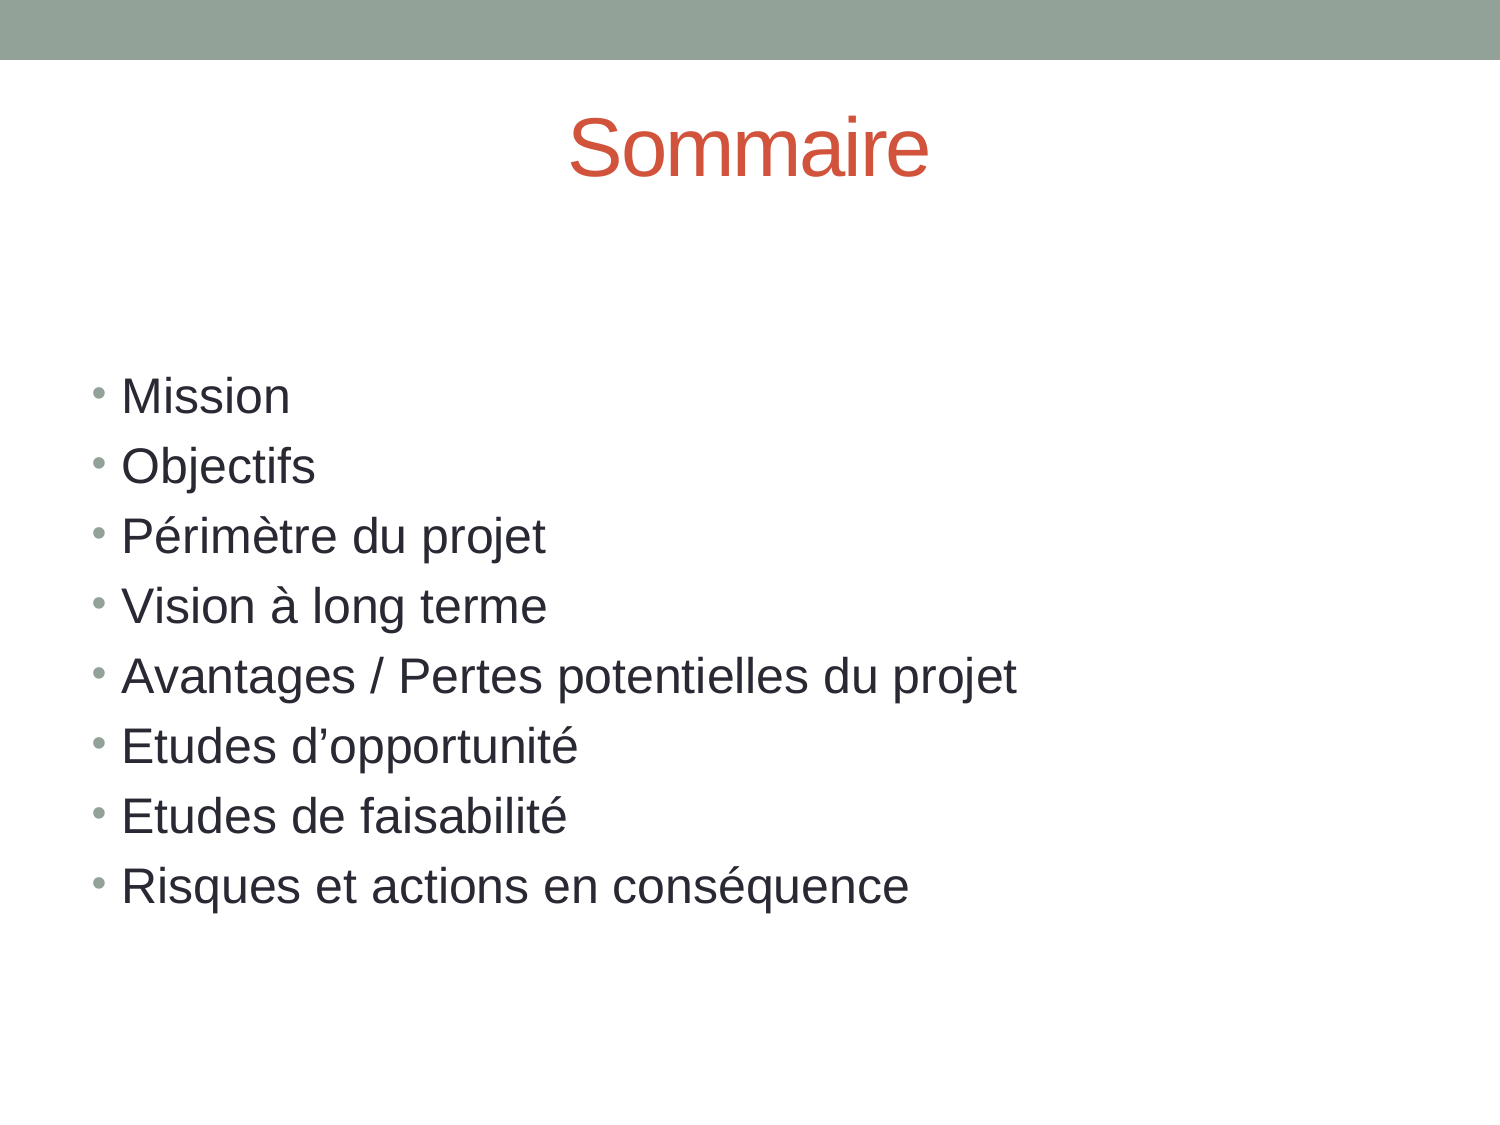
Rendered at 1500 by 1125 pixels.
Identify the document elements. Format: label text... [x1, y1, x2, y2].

list Mission Objectifs Périmètre du projet Vision à long terme Avantages / Pertes potentielles du projet Etudes d’opportunité Etudes de faisabilité Risques et actions en conséquence [76, 314, 1327, 1032]
title Sommaire [265, 30, 1235, 256]
